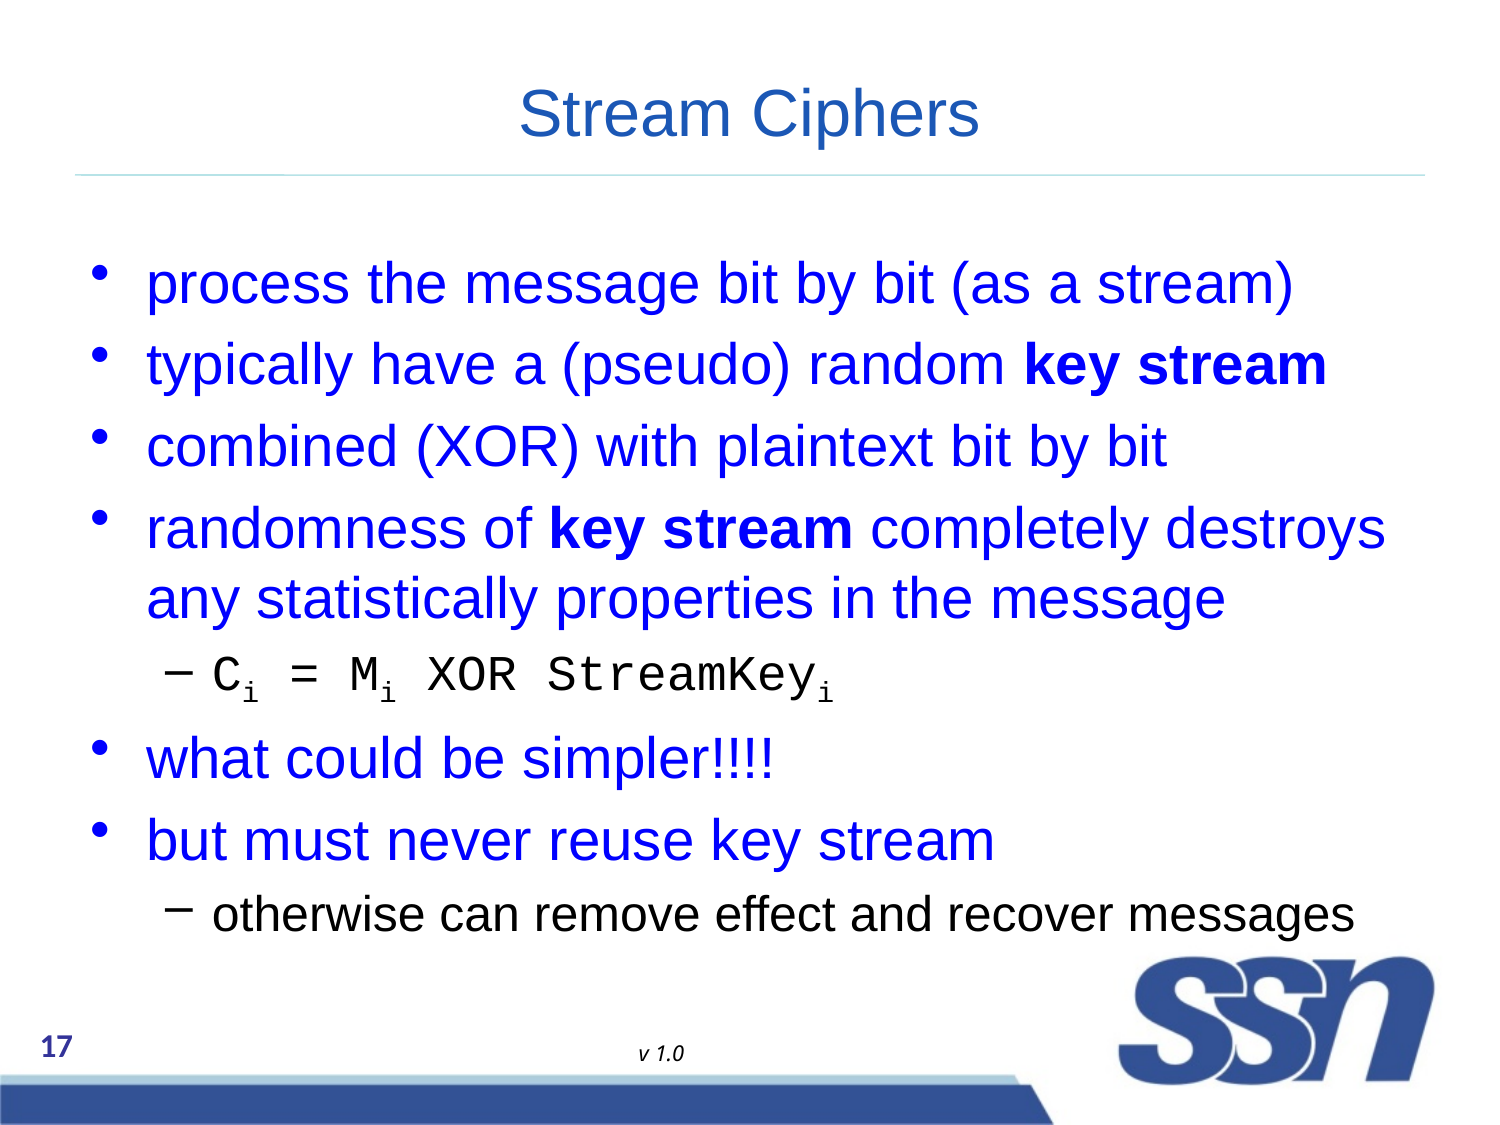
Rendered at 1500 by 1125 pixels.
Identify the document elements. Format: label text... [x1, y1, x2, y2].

picture [0, 913, 1500, 1125]
title Stream Ciphers [75, 45, 1425, 175]
list process the message bit by bit (as a stream) typically have a (pseudo) random key stream combined (XOR) with plaintext bit by bit randomness of key stream completely destroys any statistically properties in the message Ci = Mi XOR StreamKeyi what could be simpler!!!! but must never reuse key stream otherwise can remove effect and recover messages [75, 237, 1425, 1005]
